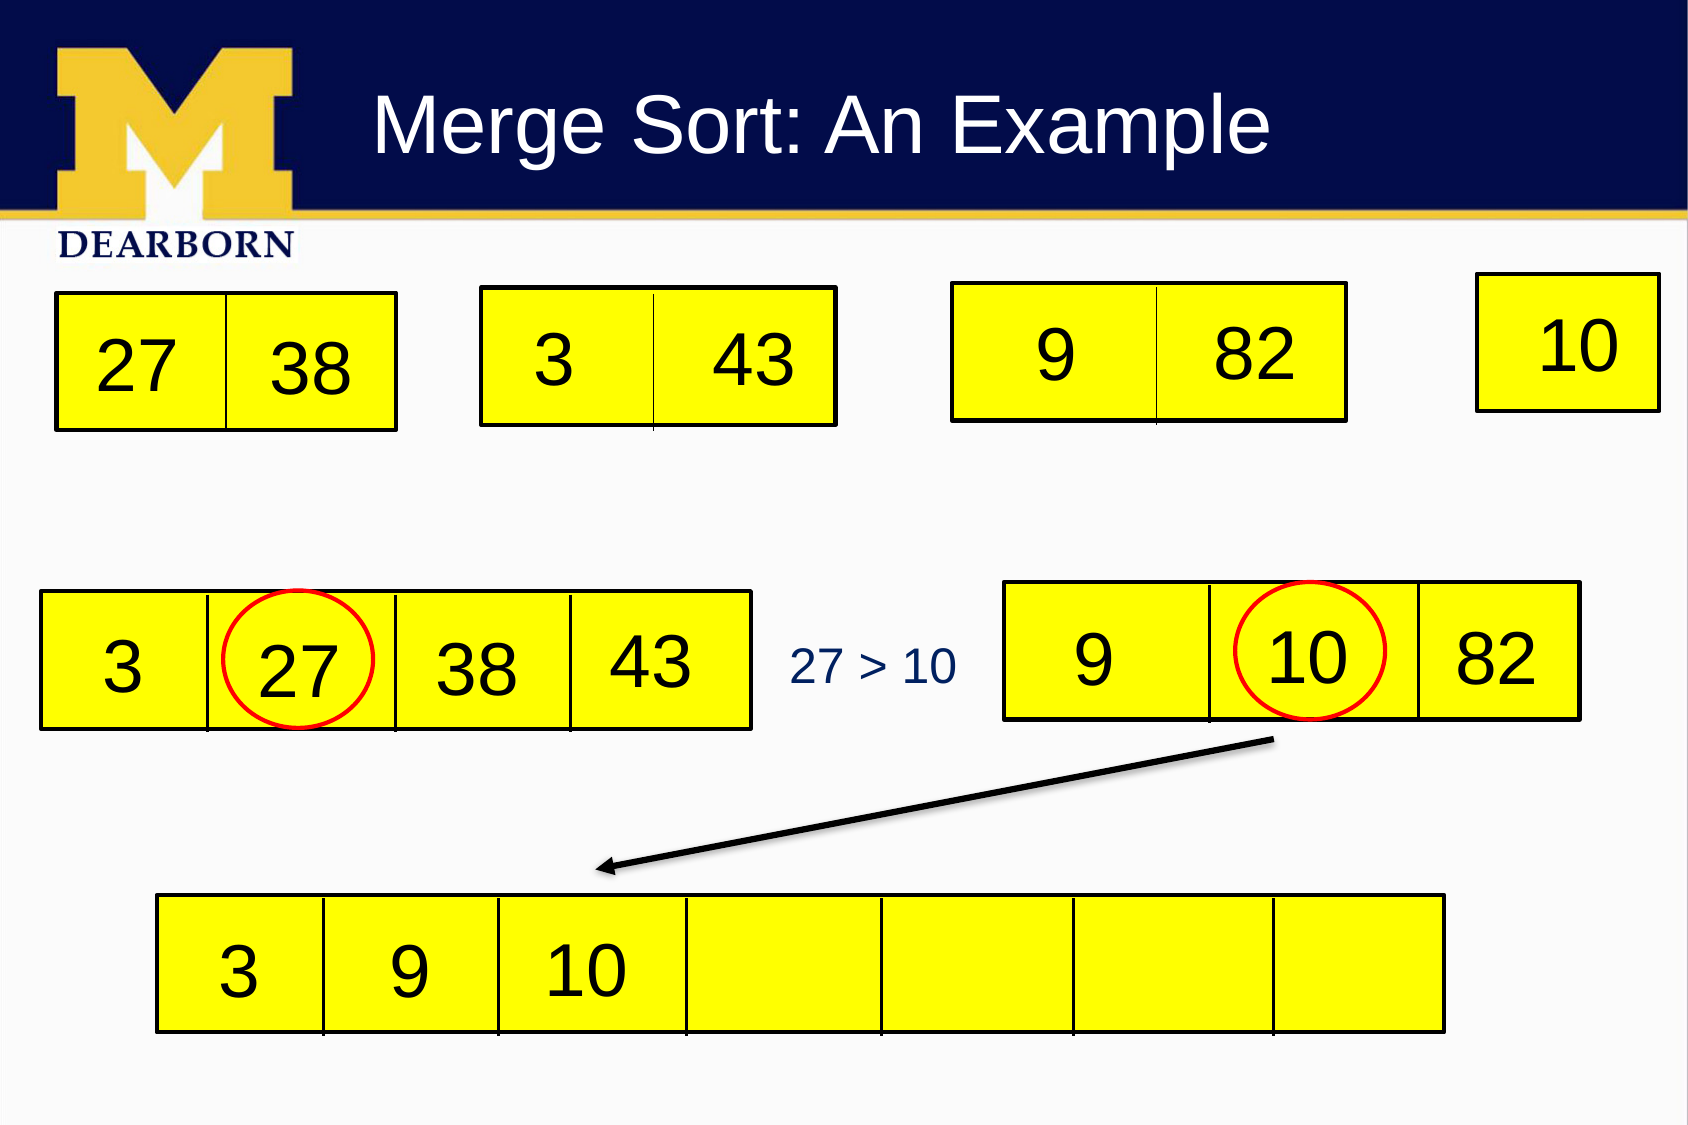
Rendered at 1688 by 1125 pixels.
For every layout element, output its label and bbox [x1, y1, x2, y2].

text_box [774, 625, 986, 701]
text_box [1002, 579, 1582, 724]
picture [0, 0, 1688, 1125]
text_box [155, 893, 1446, 1037]
text_box [1475, 272, 1661, 413]
text_box [594, 738, 1274, 870]
text_box [39, 588, 753, 733]
text_box [479, 285, 838, 432]
text_box [950, 281, 1348, 426]
text_box [54, 291, 398, 432]
title [356, 62, 1688, 154]
